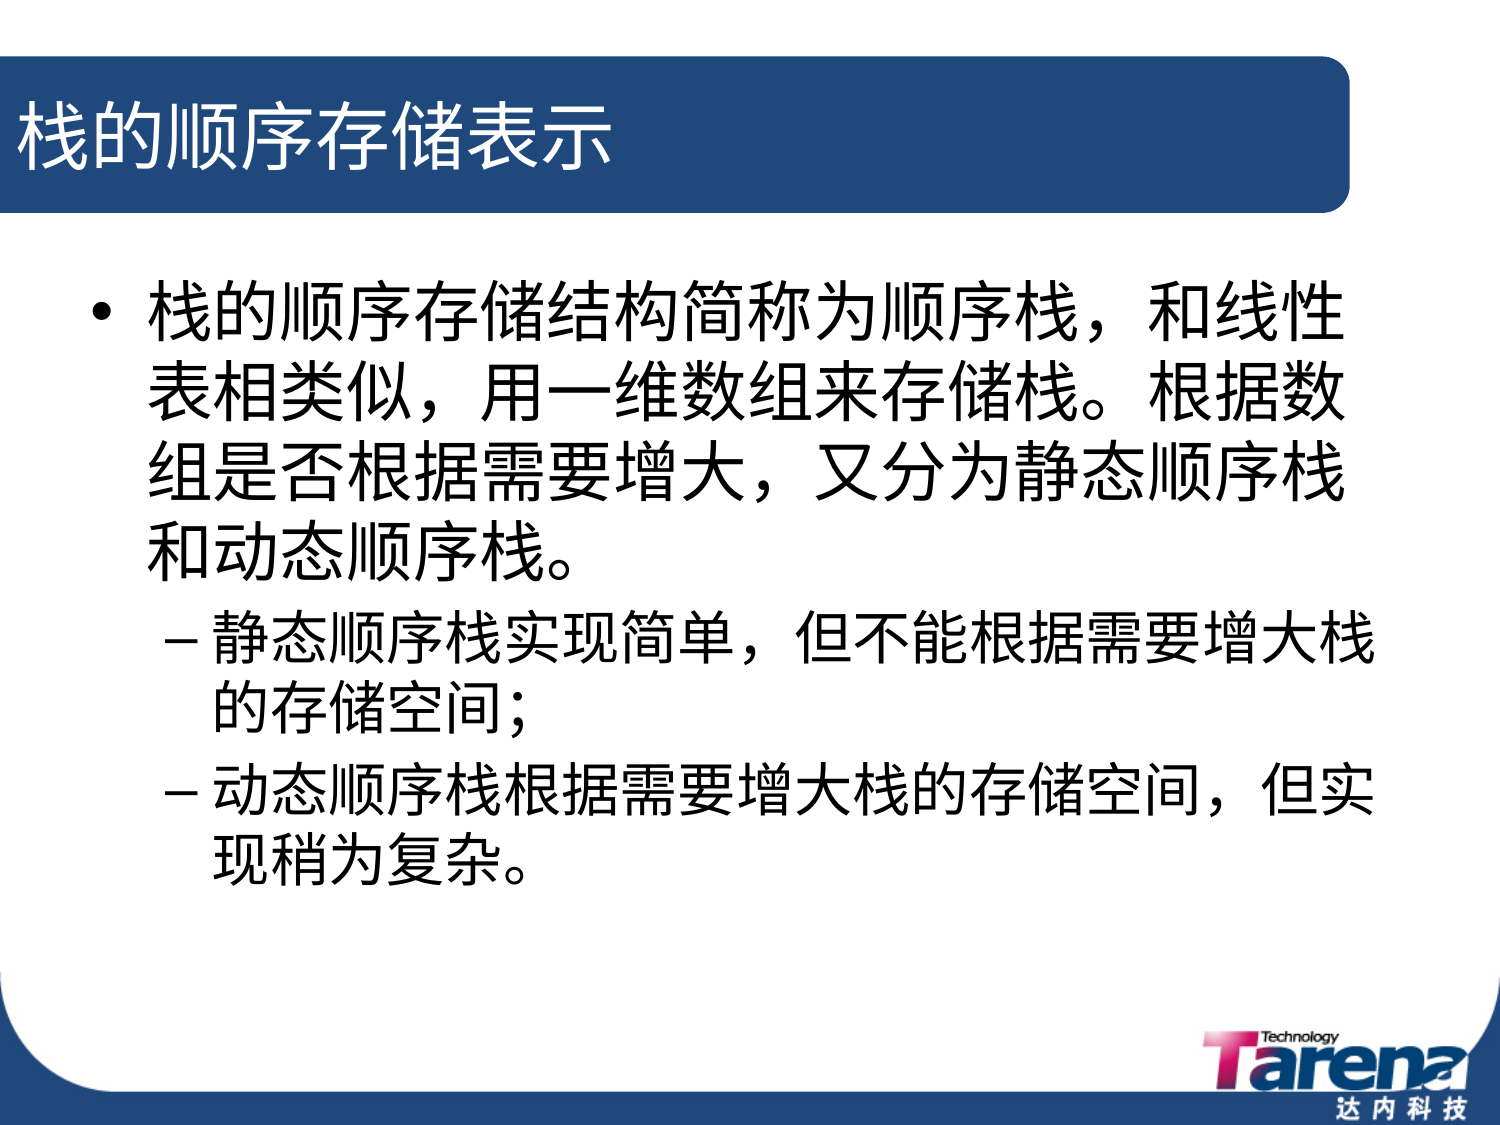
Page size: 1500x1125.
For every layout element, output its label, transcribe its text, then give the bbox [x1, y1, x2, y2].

picture [0, 0, 1500, 1125]
title 栈的顺序存储表示 [0, 58, 1346, 212]
list 栈的顺序存储结构简称为顺序栈，和线性表相类似，用一维数组来存储栈。根据数组是否根据需要增大，又分为静态顺序栈和动态顺序栈。 静态顺序栈实现简单，但不能根据需要增大栈的存储空间； 动态顺序栈根据需要增大栈的存储空间，但实现稍为复杂。 [74, 262, 1426, 1006]
